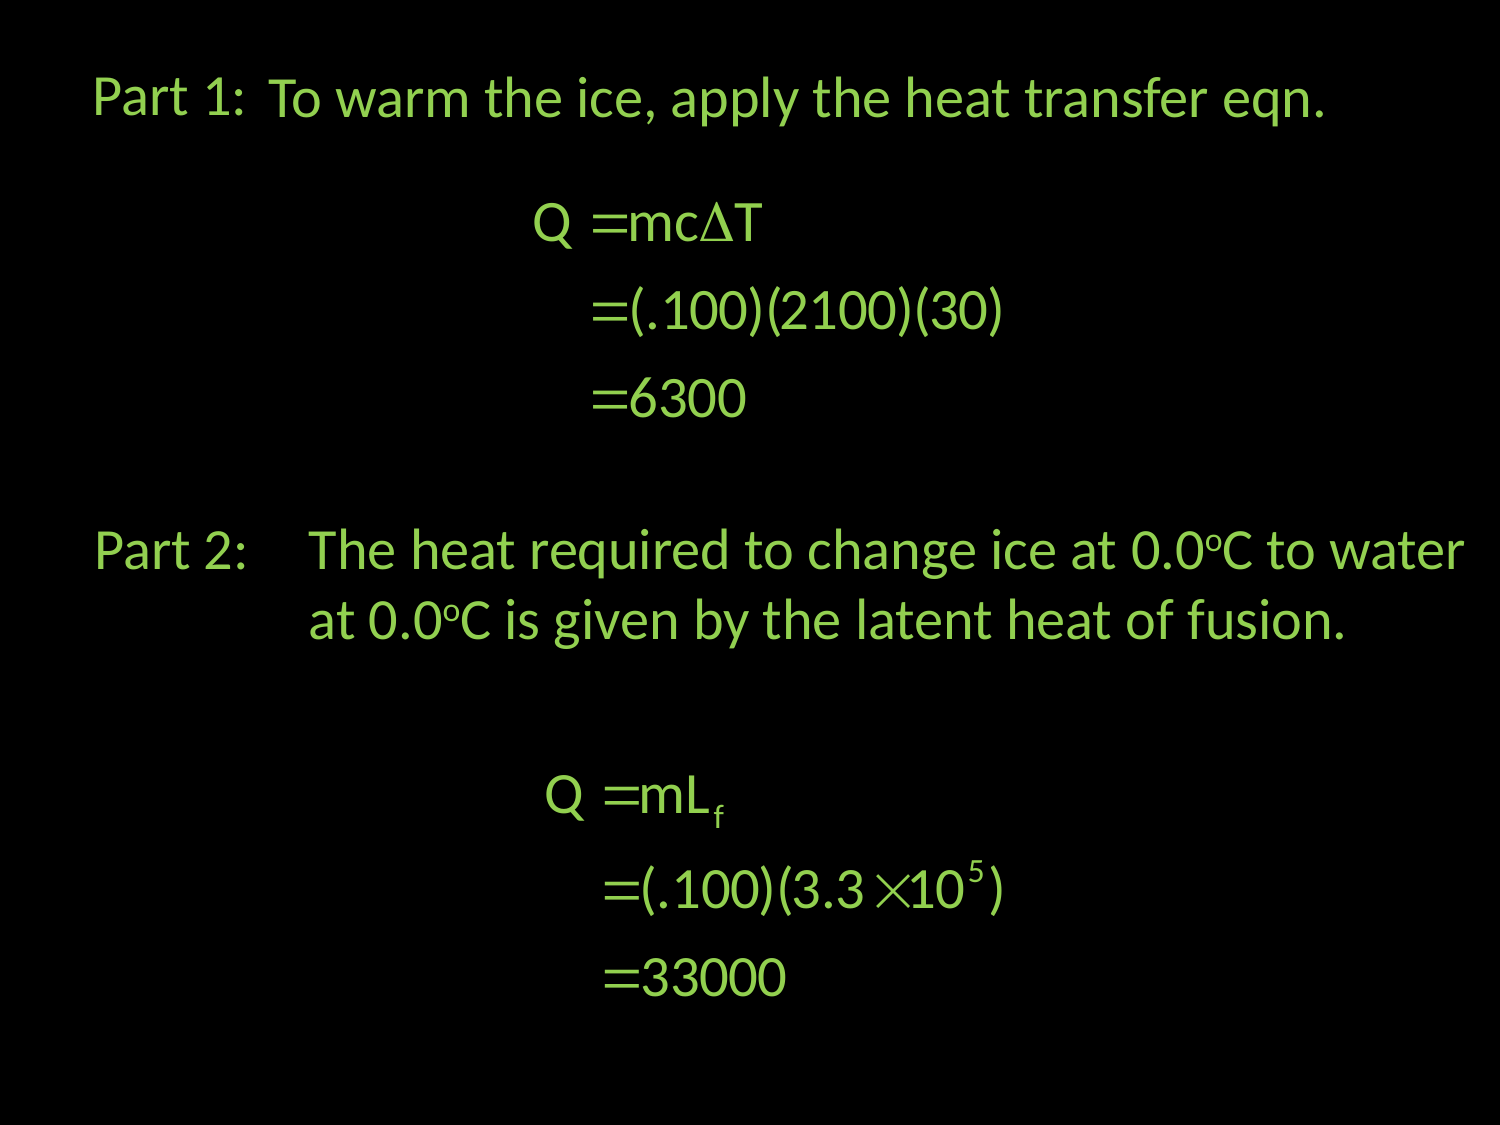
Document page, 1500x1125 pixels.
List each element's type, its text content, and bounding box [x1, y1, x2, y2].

text_box Part 1: [77, 50, 263, 135]
text_box Part 2: [79, 503, 265, 589]
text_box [525, 187, 1016, 433]
text_box To warm the ice, apply the heat transfer eqn. [253, 51, 1343, 137]
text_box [537, 756, 1018, 1012]
text_box The heat required to change ice at 0.0oC to water at 0.0oC is given by the latent heat of fusion. [294, 503, 1482, 659]
